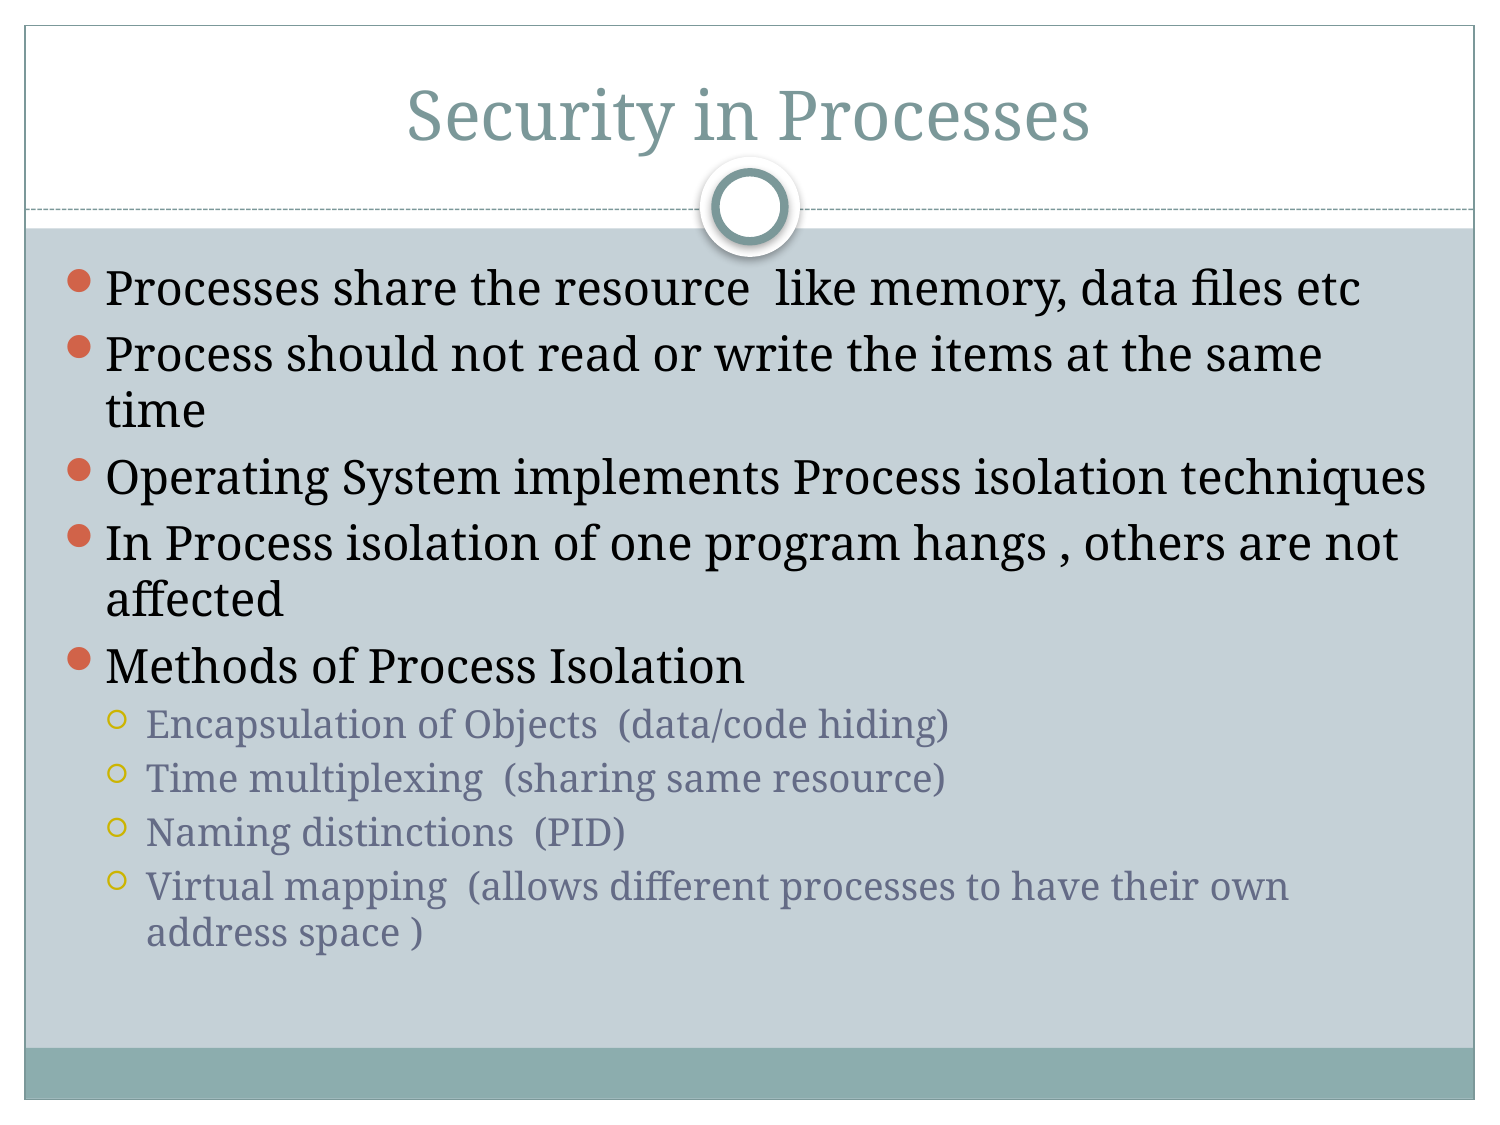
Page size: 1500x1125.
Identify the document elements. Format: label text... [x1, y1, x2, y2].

title Security in Processes [49, 37, 1450, 162]
list Processes share the resource like memory, data files etc Process should not read or write the items at the same time Operating System implements Process isolation techniques In Process isolation of one program hangs , others are not affected Methods of Process Isolation Encapsulation of Objects (data/code hiding) Time multiplexing (sharing same resource) Naming distinctions (PID) Virtual mapping (allows different processes to have their own address space ) [49, 250, 1445, 1001]
